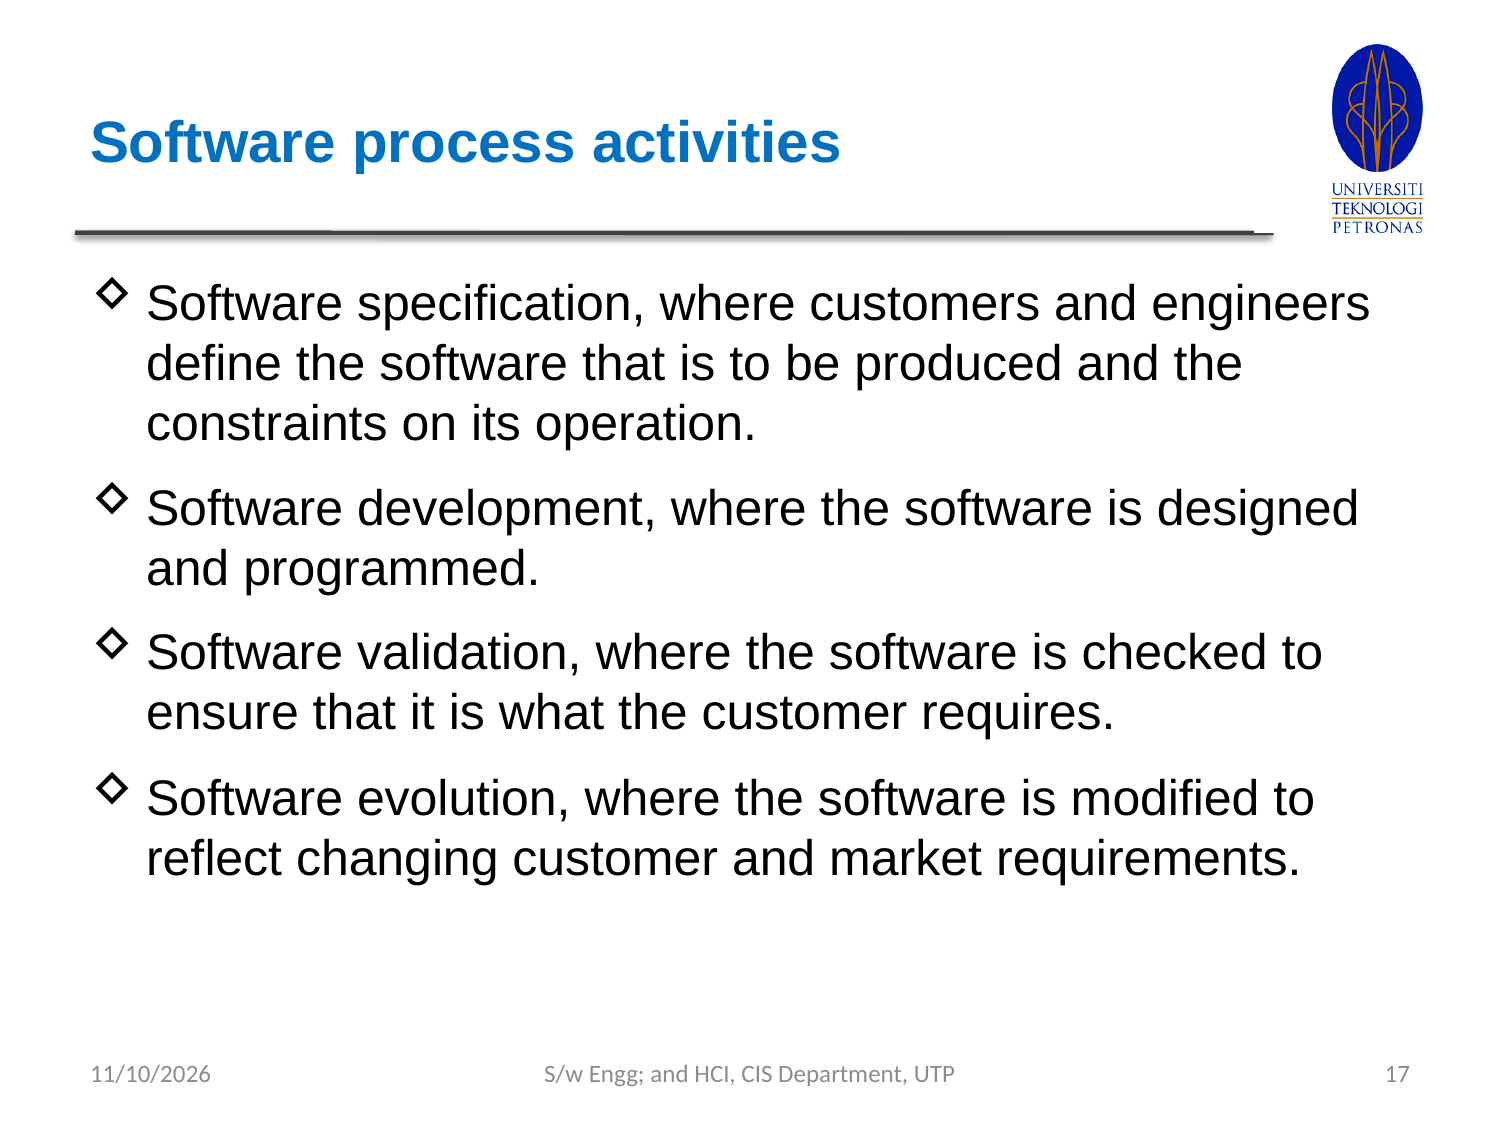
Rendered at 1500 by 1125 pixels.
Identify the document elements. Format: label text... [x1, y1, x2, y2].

title Software process activities [74, 44, 1272, 233]
picture [1272, 44, 1500, 233]
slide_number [75, 1042, 425, 1103]
list Software specification, where customers and engineers define the software that is to be produced and the constraints on its operation. Software development, where the software is designed and programmed. Software validation, where the software is checked to ensure that it is what the customer requires. Software evolution, where the software is modified to reflect changing customer and market requirements. [75, 262, 1425, 1005]
slide_number 17 [1074, 1042, 1425, 1103]
footer S/w Engg; and HCI, CIS Department, UTP [512, 1042, 988, 1103]
